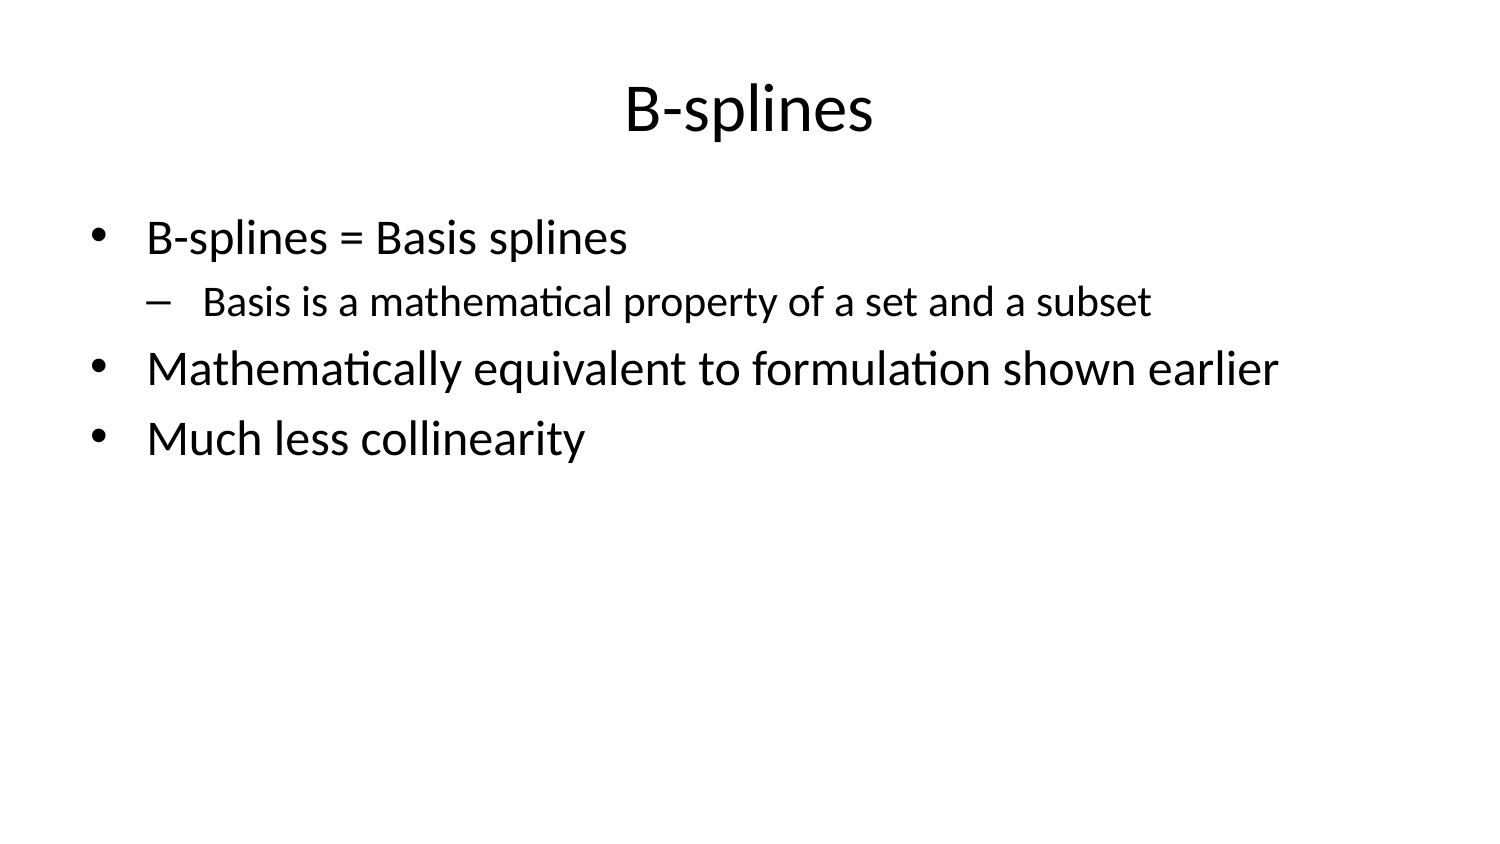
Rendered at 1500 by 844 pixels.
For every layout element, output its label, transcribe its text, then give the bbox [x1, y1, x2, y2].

list B-splines = Basis splines Basis is a mathematical property of a set and a subset Mathematically equivalent to formulation shown earlier Much less collinearity [75, 196, 1425, 754]
title B-splines [75, 33, 1425, 175]
